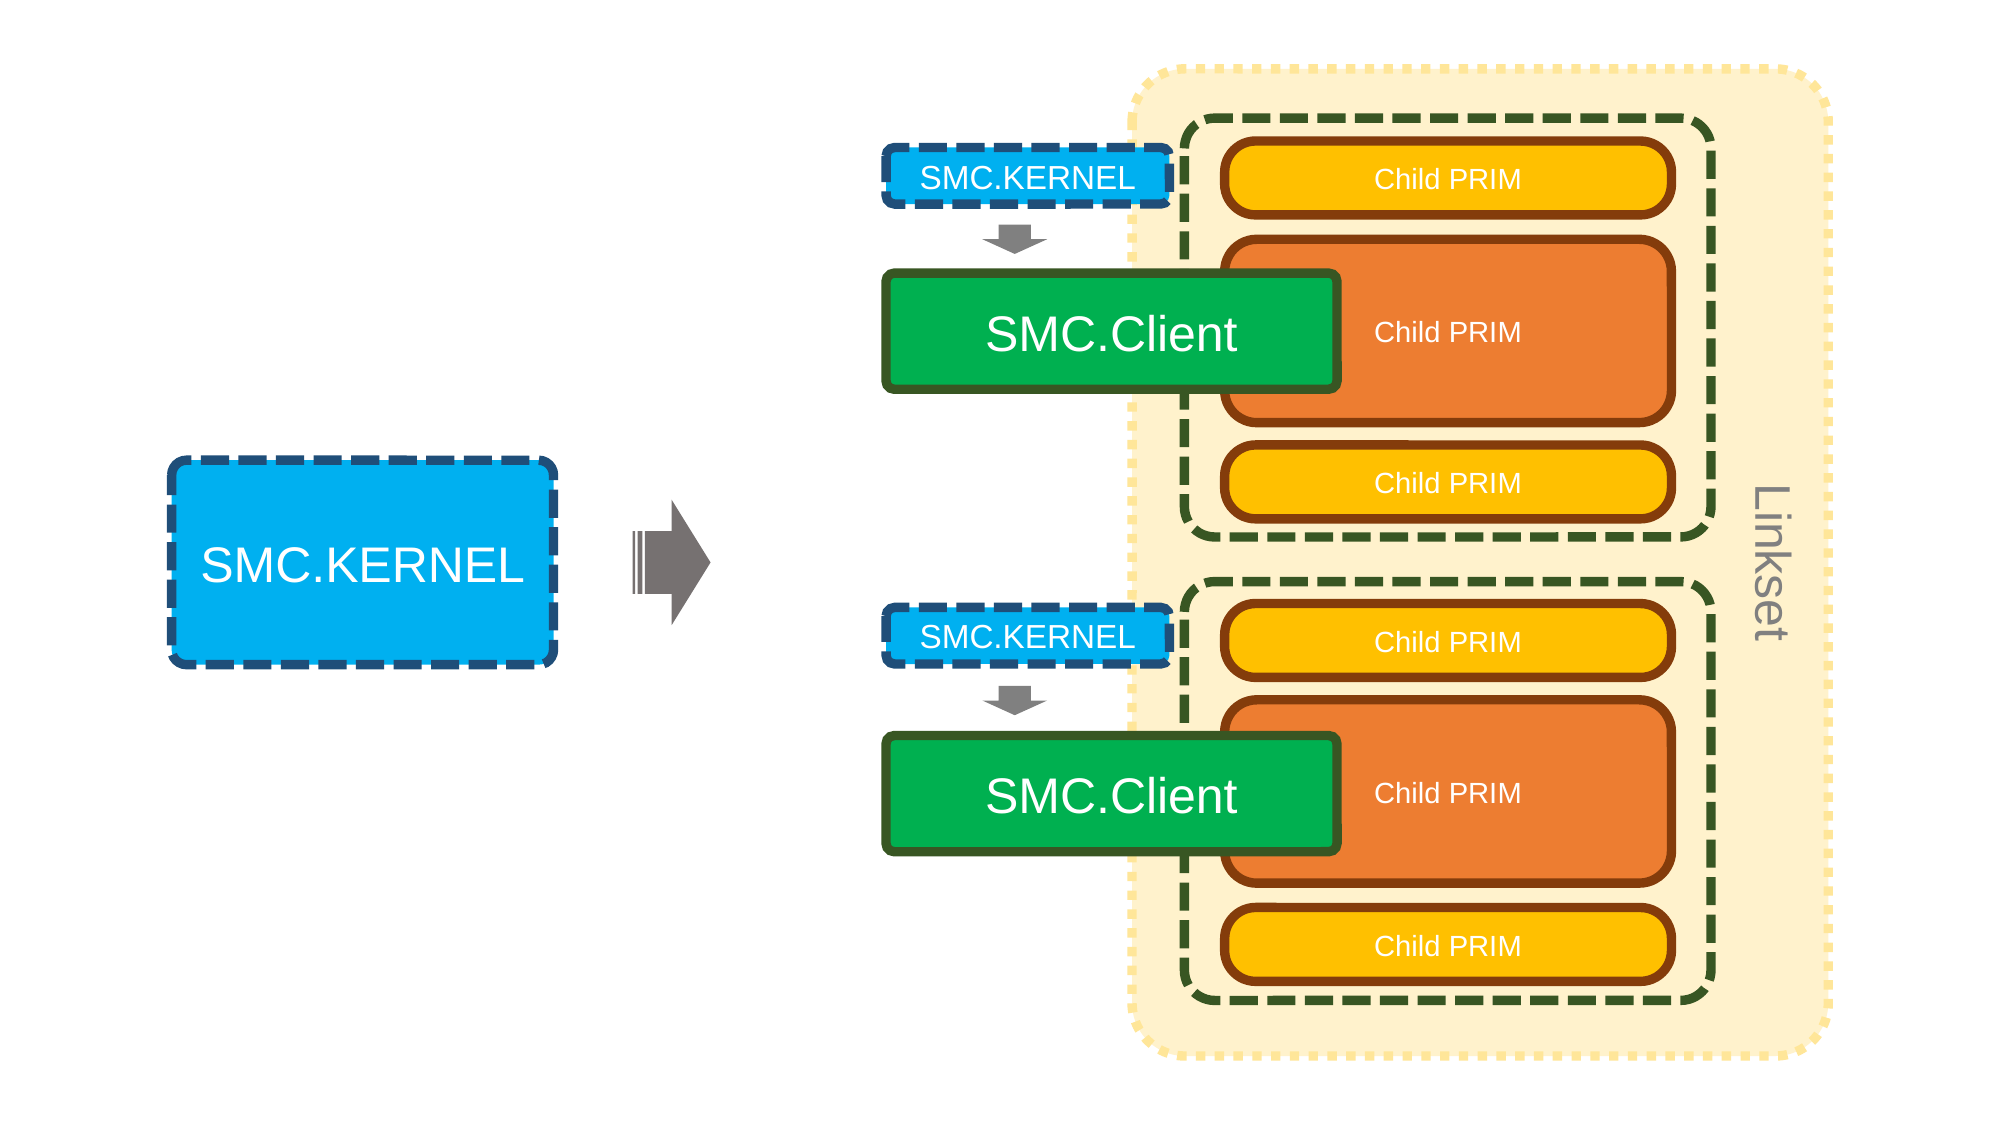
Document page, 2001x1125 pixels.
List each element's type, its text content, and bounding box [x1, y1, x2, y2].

text_box Child PRIM [1223, 443, 1673, 520]
text_box SMC.Client [884, 734, 1339, 853]
text_box Child PRIM [1223, 906, 1673, 983]
text_box Child PRIM [1223, 698, 1673, 885]
text_box SMC.KERNEL [885, 606, 1171, 666]
text_box [632, 530, 636, 595]
text_box [1183, 117, 1713, 539]
text_box [981, 684, 1048, 717]
text_box Child PRIM [1223, 139, 1673, 216]
text_box SMC.KERNEL [170, 459, 555, 666]
text_box SMC.KERNEL [885, 146, 1171, 206]
text_box [637, 496, 712, 629]
text_box [1183, 580, 1713, 1002]
text_box SMC.Client [884, 272, 1339, 391]
text_box [981, 223, 1048, 256]
text_box Child PRIM [1223, 602, 1673, 679]
text_box Linkset [1130, 67, 1830, 1058]
text_box Child PRIM [1223, 238, 1673, 424]
